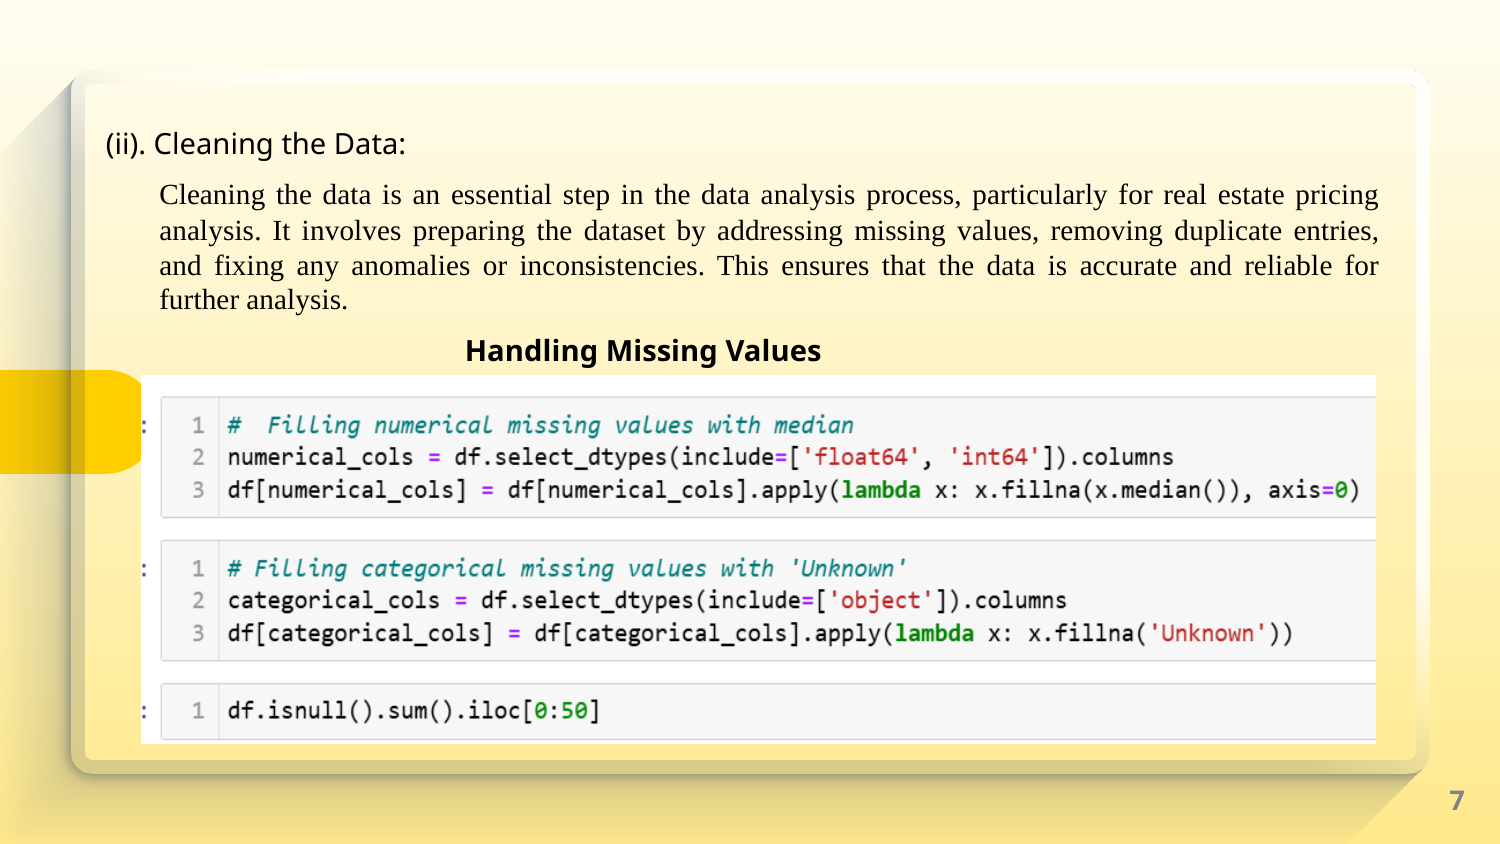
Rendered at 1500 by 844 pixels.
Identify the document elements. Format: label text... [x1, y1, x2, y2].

text_box Cleaning the data is an essential step in the data analysis process, particularly for real estate pricing analysis. It involves preparing the dataset by addressing missing values, removing duplicate entries, and fixing any anomalies or inconsistencies. This ensures that the data is accurate and reliable for further analysis. [144, 168, 1396, 324]
text_box (ii). Cleaning the Data: [91, 117, 841, 168]
picture [0, 0, 1500, 844]
slide_number 7 [1414, 759, 1500, 844]
text_box Handling Missing Values [449, 324, 1200, 373]
